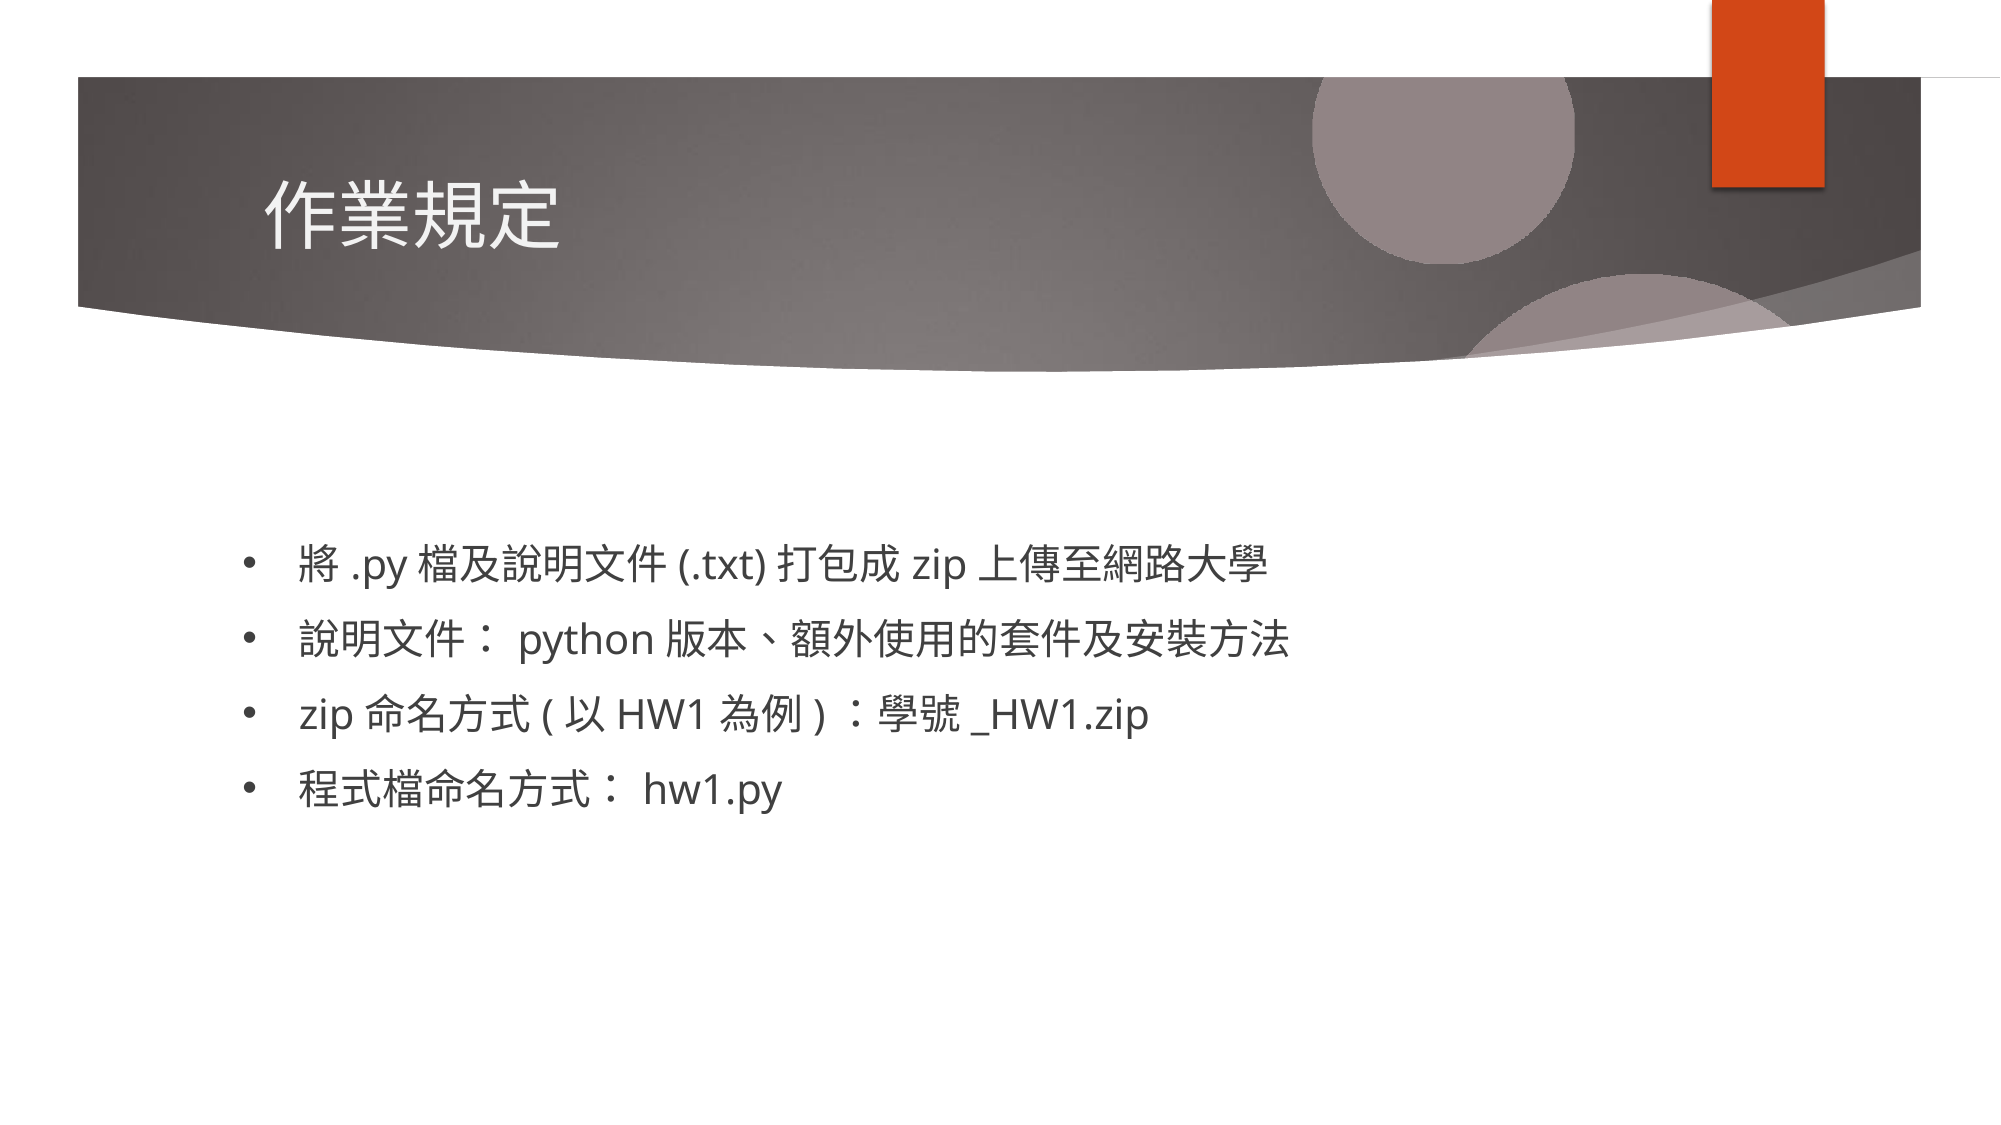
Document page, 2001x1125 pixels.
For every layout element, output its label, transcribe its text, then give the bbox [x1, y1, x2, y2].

list 將.py檔及說明文件(.txt)打包成zip上傳至網路大學 說明文件：python版本、額外使用的套件及安裝方法 zip命名方式(以HW1為例)：學號_HW1.zip 程式檔命名方式：hw1.py [242, 537, 1758, 816]
picture [79, 0, 1920, 371]
title 作業規定 [262, 168, 940, 260]
